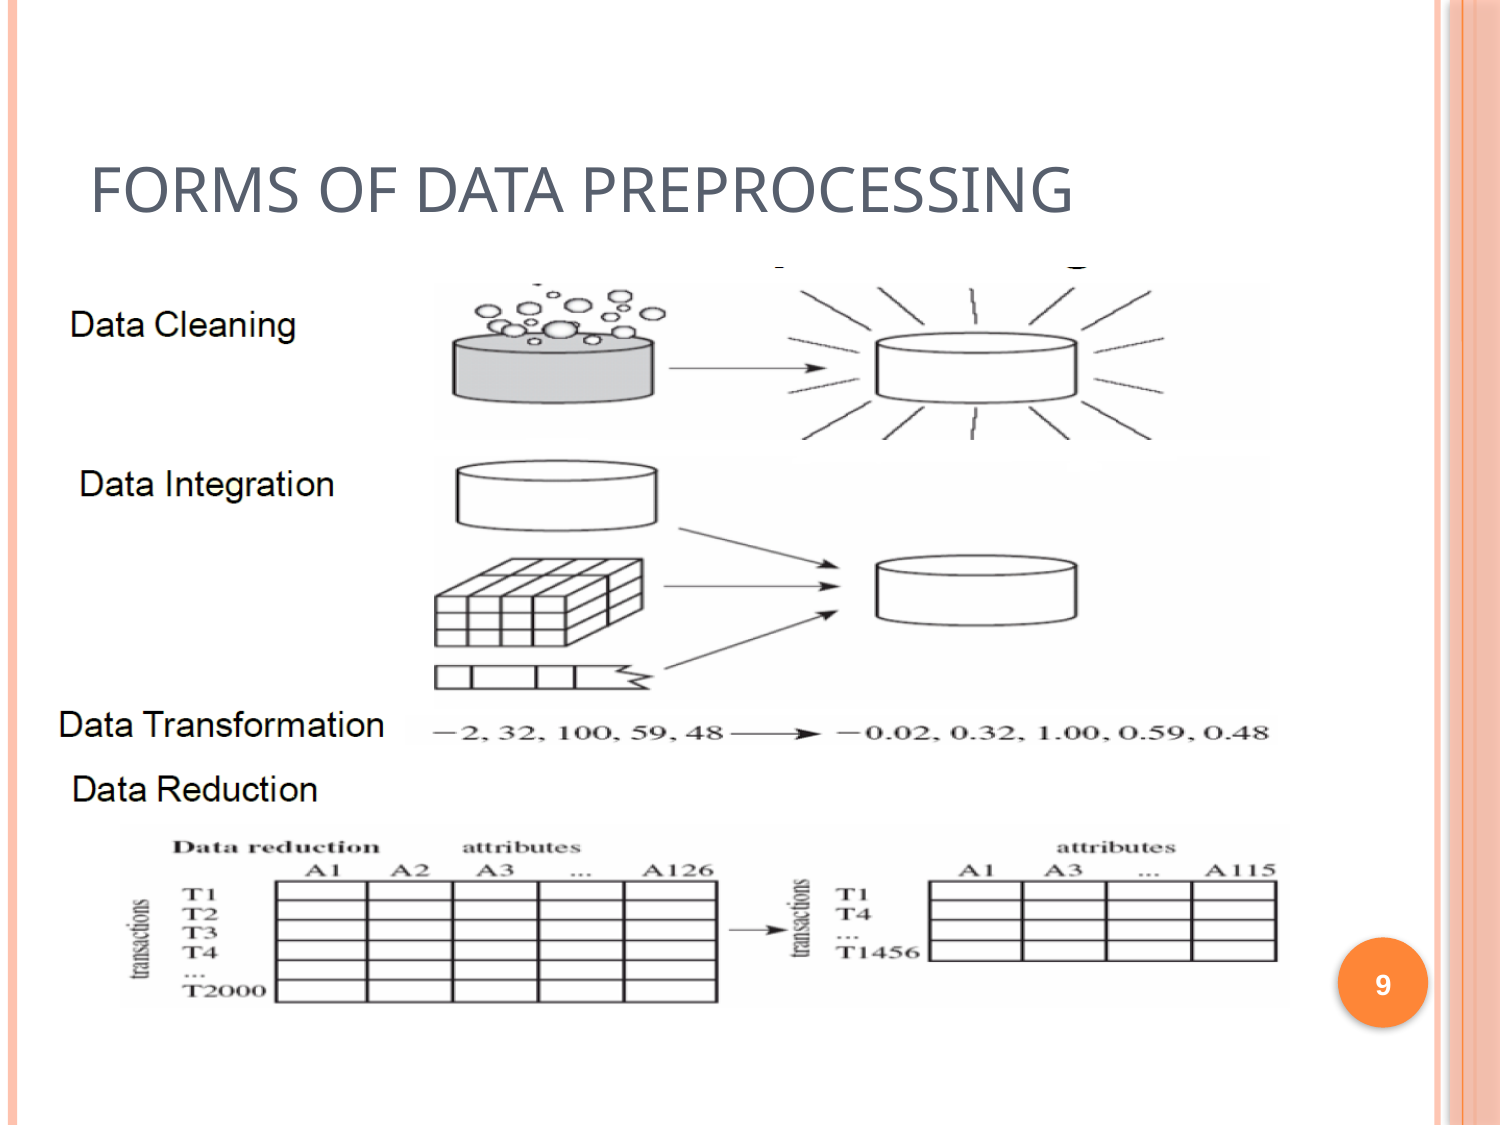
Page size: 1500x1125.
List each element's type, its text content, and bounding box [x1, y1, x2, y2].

title Forms Of Data Preprocessing [75, 45, 1300, 233]
picture [40, 266, 1313, 1012]
slide_number 9 [1333, 940, 1434, 1026]
